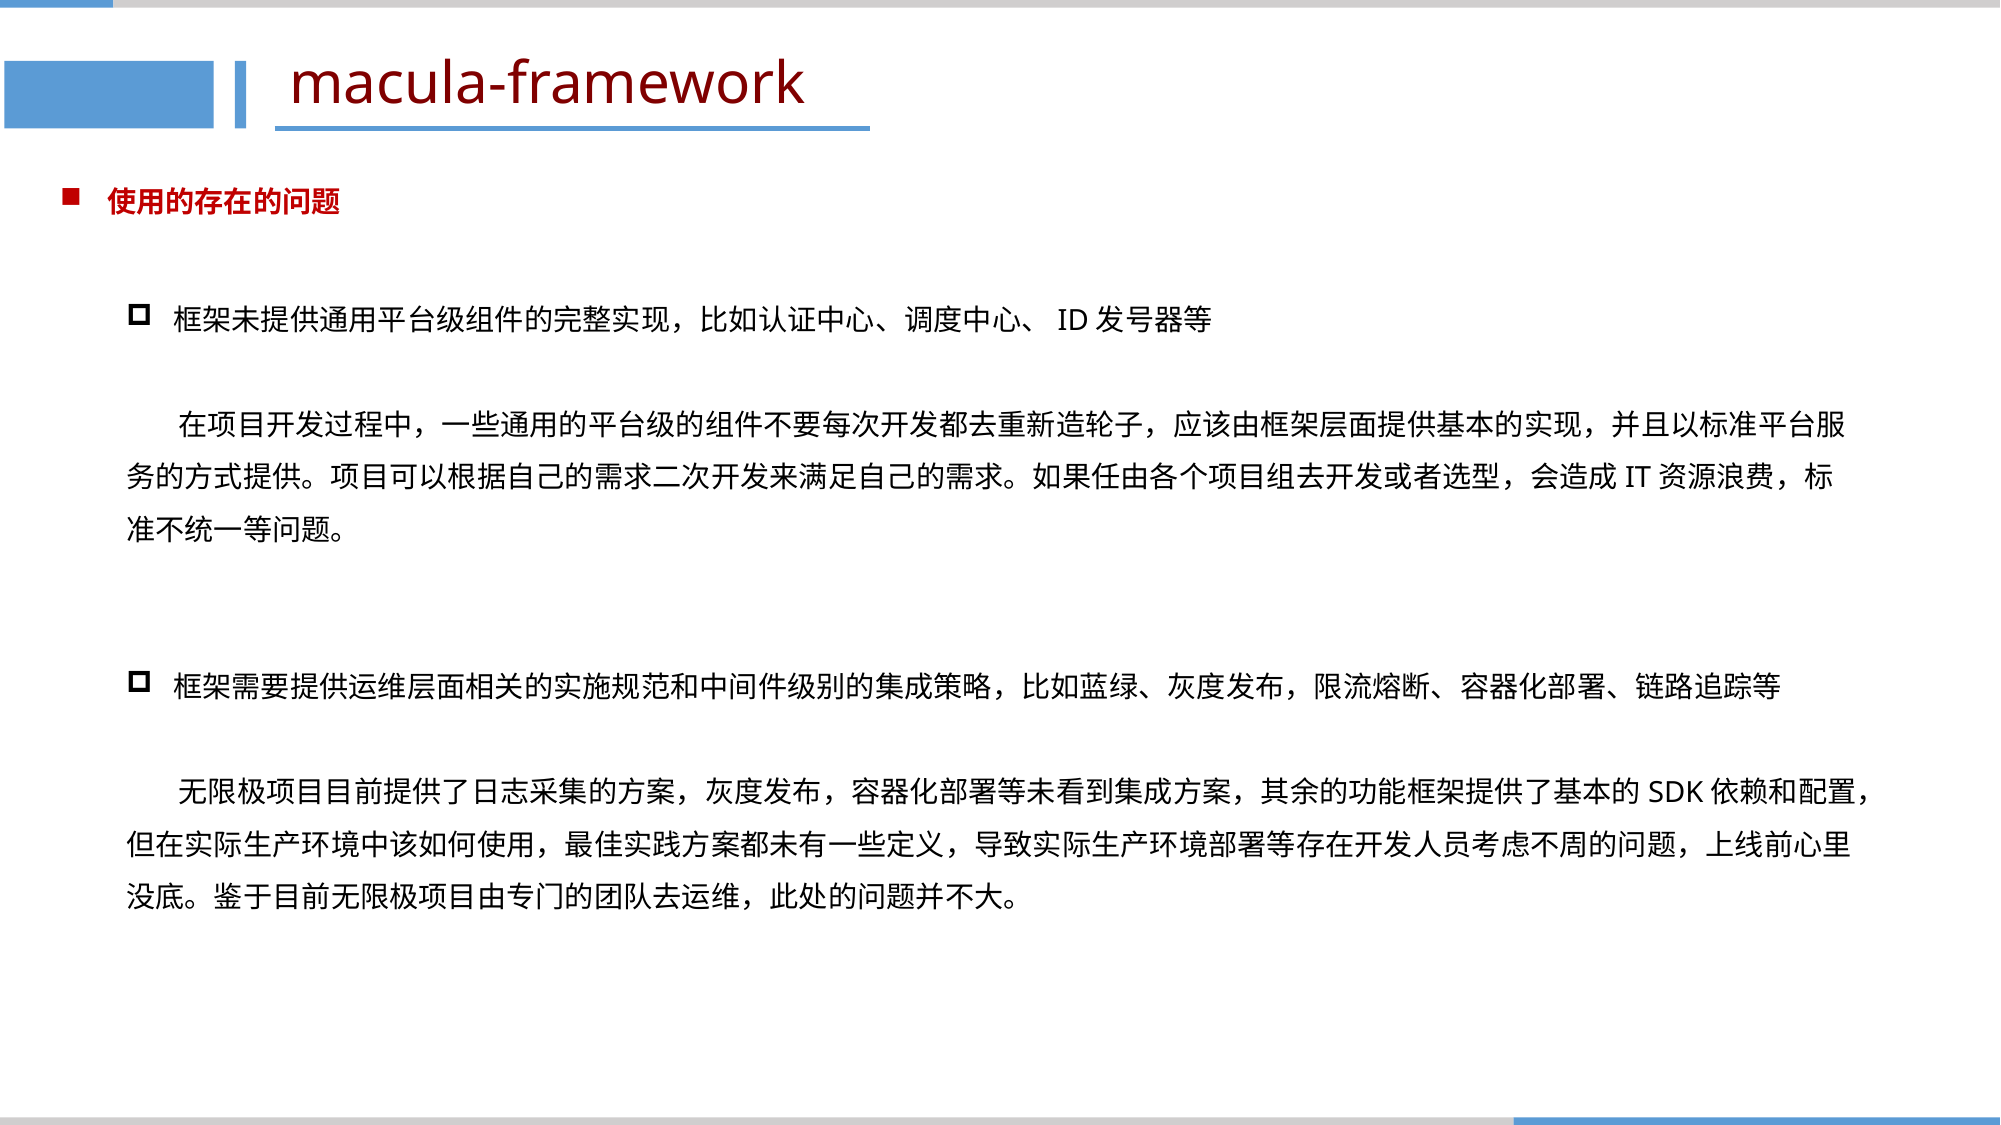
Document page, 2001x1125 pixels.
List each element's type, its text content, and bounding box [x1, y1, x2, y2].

title macula-framework [274, 41, 935, 129]
text_box [3, 60, 215, 129]
text_box 使用的存在的问题 [45, 158, 403, 226]
text_box 框架未提供通用平台级组件的完整实现，比如认证中心、调度中心、ID发号器等 在项目开发过程中，一些通用的平台级的组件不要每次开发都去重新造轮子，应该由框架层面提供基本的实现，并且以标准平台服务的方式提供。项目可以根据自己的需求二次开发来满足自己的需求。如果任由各个项目组去开发或者选型，会造成IT资源浪费，标准不统一等问题。 框架需要提供运维层面相关的实施规范和中间件级别的集成策略，比如蓝绿、灰度发布，限流熔断、容器化部署、链路追踪等 无限极项目目前提供了日志采集的方案，灰度发布，容器化部署等未看到集成方案，其余的功能框架提供了基本的SDK依赖和配置，但在实际生产环境中该如何使用，最佳实践方案都未有一些定义，导致实际生产环境部署等存在开发人员考虑不周的问题，上线前心里没底。鉴于目前无限极项目由专门的团队去运维，此处的问题并不大。 [111, 276, 1874, 921]
text_box [234, 60, 247, 129]
